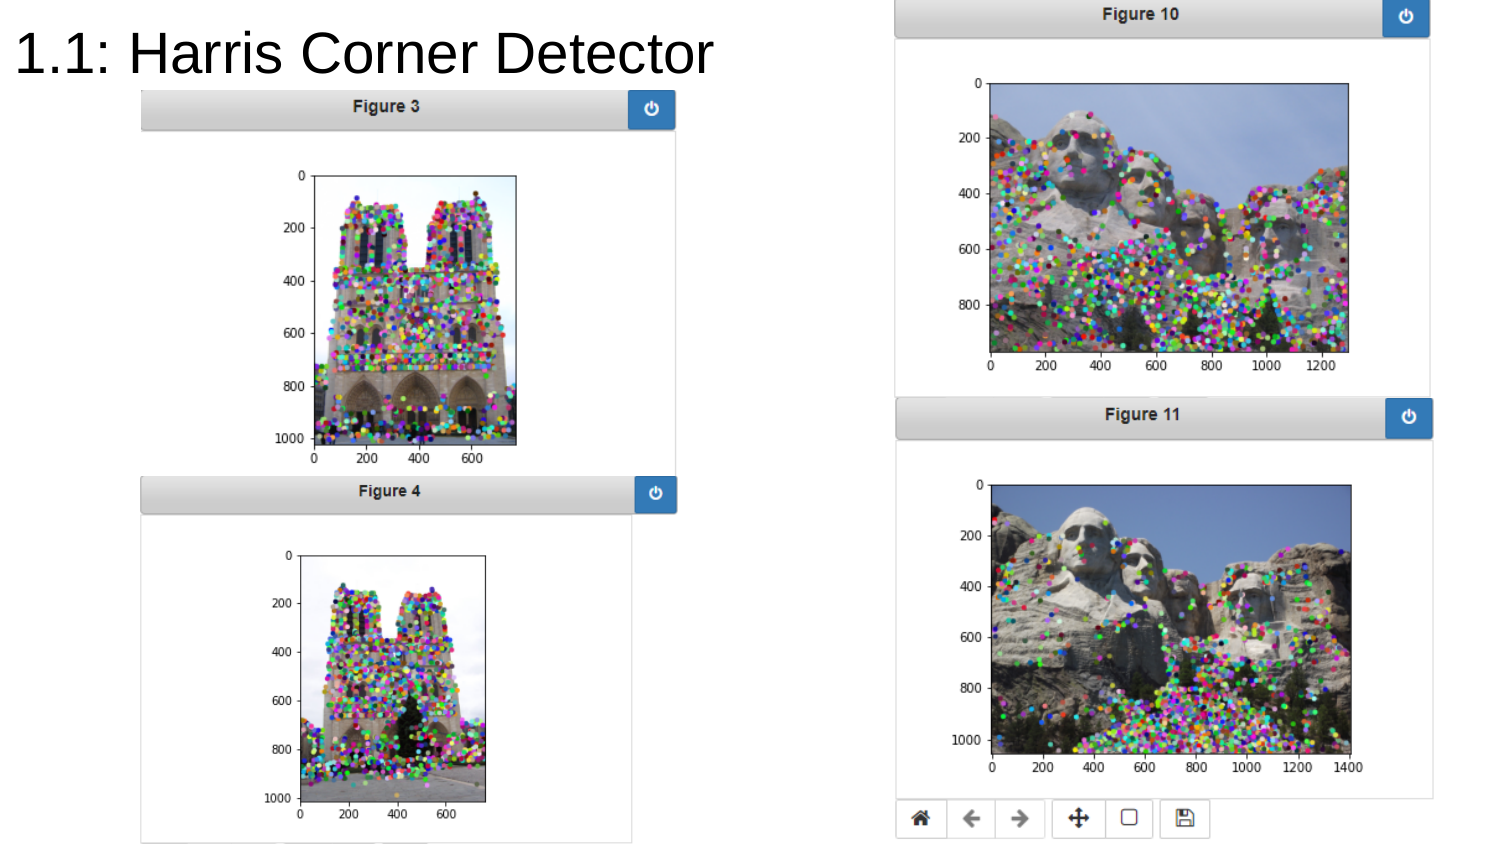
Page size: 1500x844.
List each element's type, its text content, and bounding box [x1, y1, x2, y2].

text_box 1.1: Harris Corner Detector [0, 0, 891, 94]
picture [138, 90, 680, 844]
picture [893, 0, 1435, 844]
